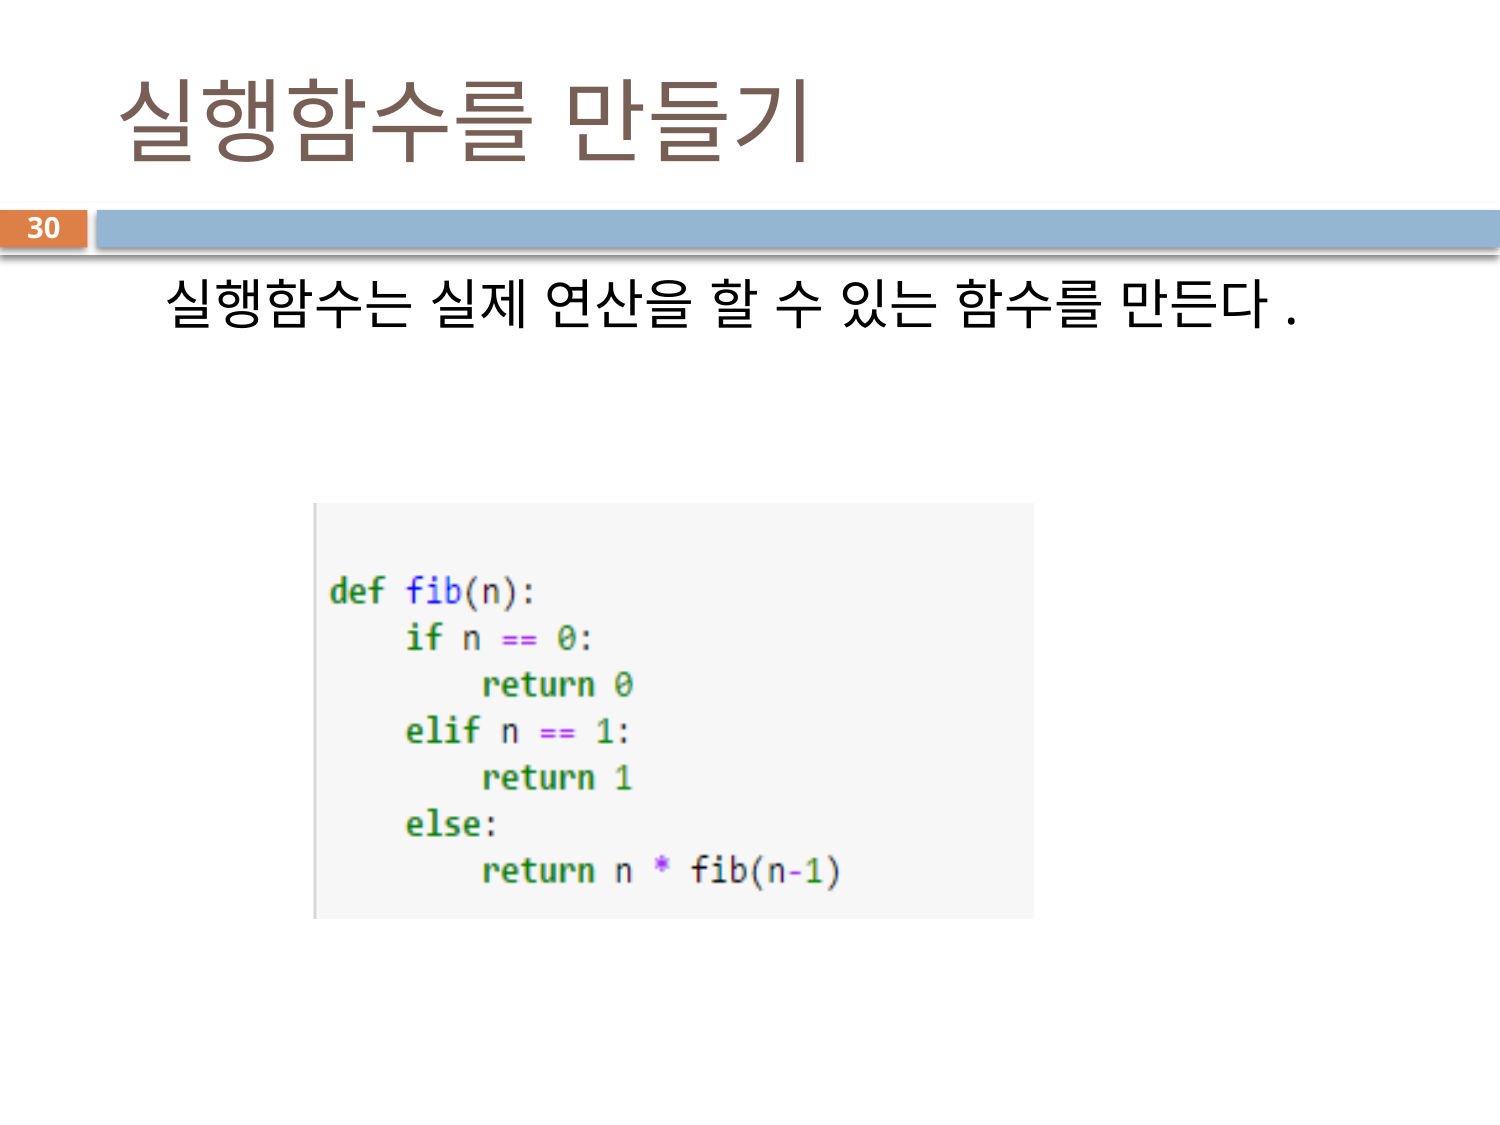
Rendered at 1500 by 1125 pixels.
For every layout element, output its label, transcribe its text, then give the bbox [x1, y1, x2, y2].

picture [265, 503, 1034, 920]
slide_number 30 [0, 208, 88, 249]
title 실행함수를 만들기 [100, 37, 1438, 200]
list 실행함수는 실제 연산을 할 수 있는 함수를 만든다. [75, 262, 1425, 468]
